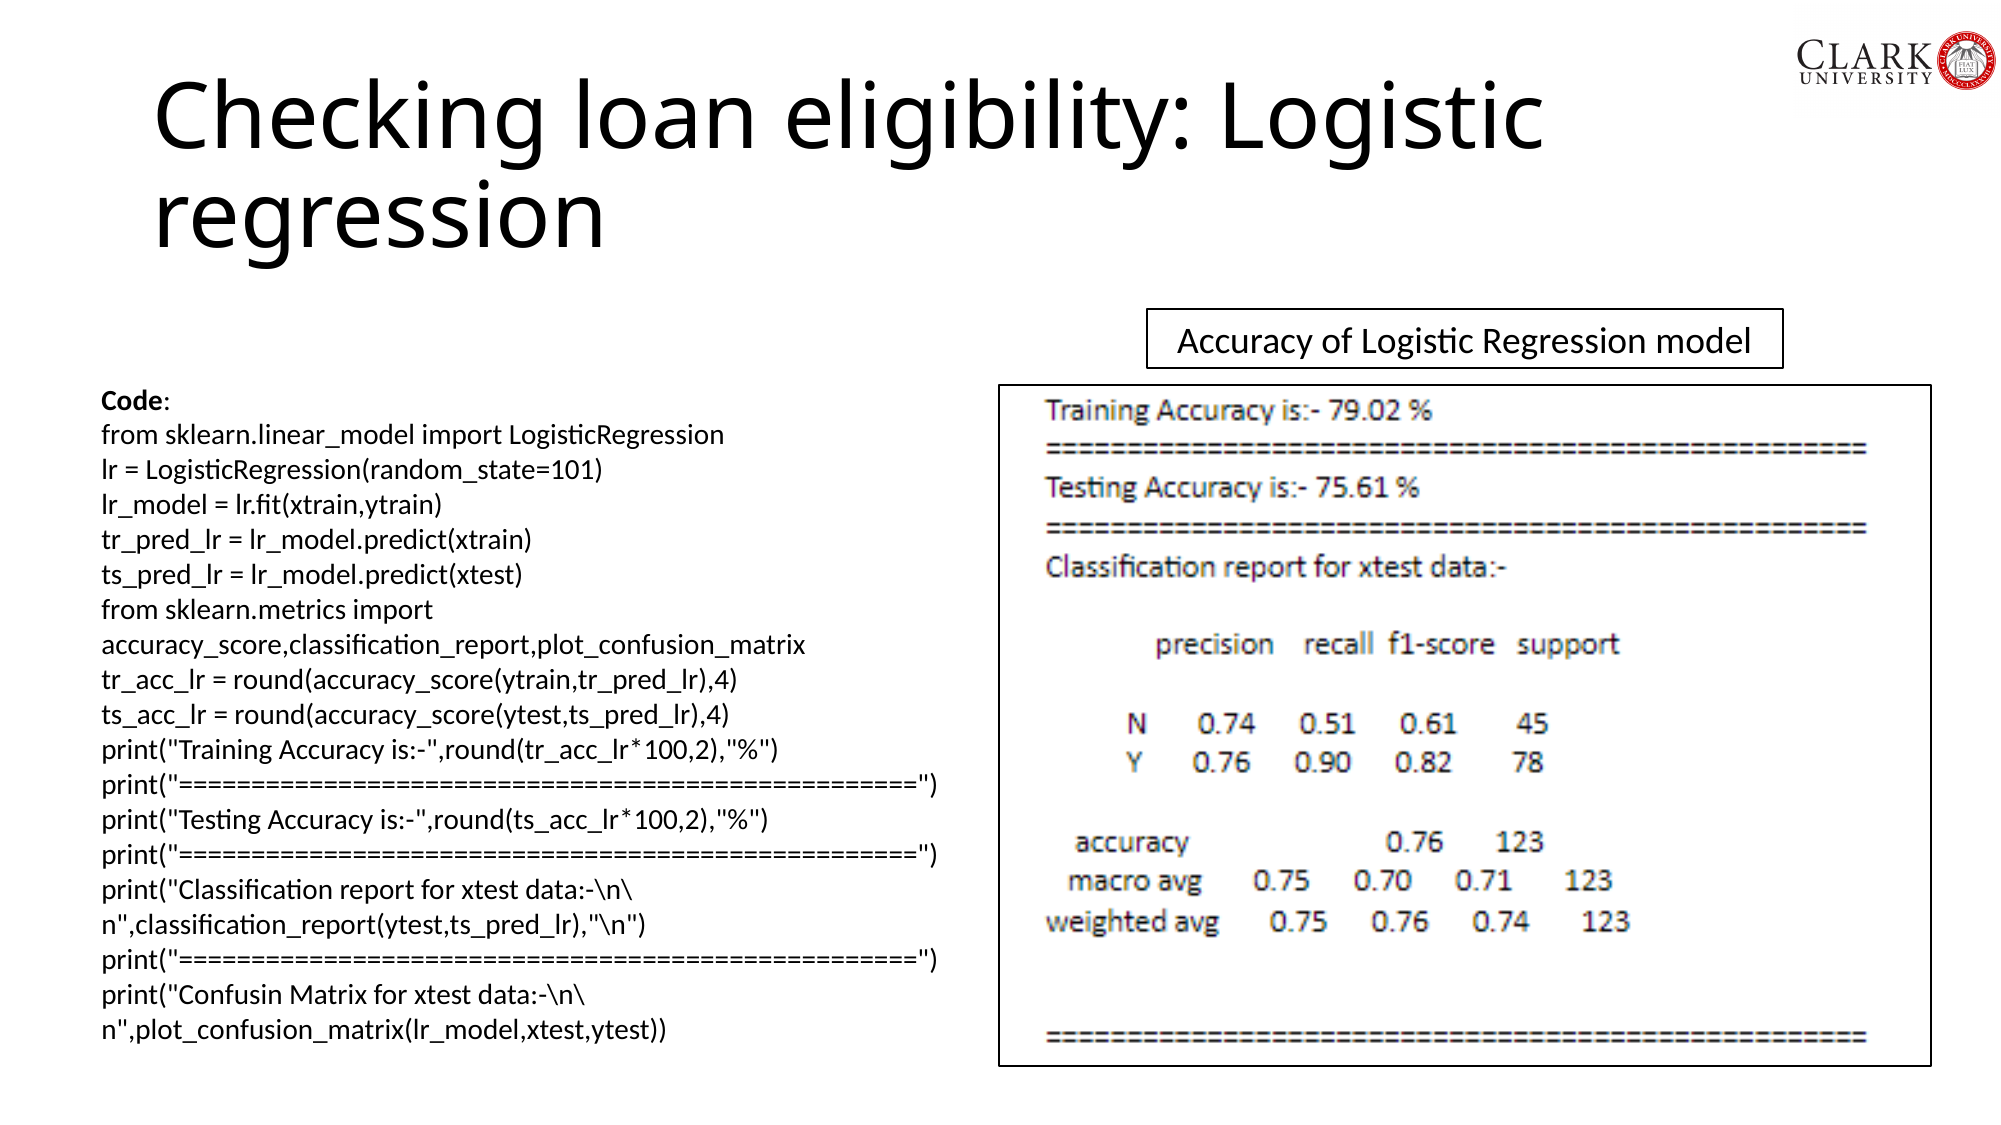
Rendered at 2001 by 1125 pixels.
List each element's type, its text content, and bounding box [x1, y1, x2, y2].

text_box Accuracy of Logistic Regression model [1146, 308, 1784, 369]
picture [1793, 3, 2000, 119]
list [137, 299, 2000, 1014]
title Checking loan eligibility: Logistic regression [137, 59, 1863, 278]
picture [999, 385, 1930, 1066]
text_box Code: from sklearn.linear_model import LogisticRegression lr = LogisticRegression(random_state=101) lr_model = lr.fit(xtrain,ytrain) tr_pred_lr = lr_model.predict(xtrain) ts_pred_lr = lr_model.predict(xtest) from sklearn.metrics import accuracy_score,classification_report,plot_confusion_matrix tr_acc_lr = round(accuracy_score(ytrain,tr_pred_lr),4) ts_acc_lr = round(accuracy_score(ytest,ts_pred_lr),4) print("Training Accuracy is:-",round(tr_acc_lr*100,2),"%") print("===================================================") print("Testing Accuracy is:-",round(ts_acc_lr*100,2),"%") print("===================================================") print("Classification report for xtest data:-\n\n",classification_report(ytest,ts_pred_lr),"\n") print("===================================================") print("Confusin Matrix for xtest data:-\n\n",plot_confusion_matrix(lr_model,xtest,ytest)) [86, 373, 1069, 1053]
